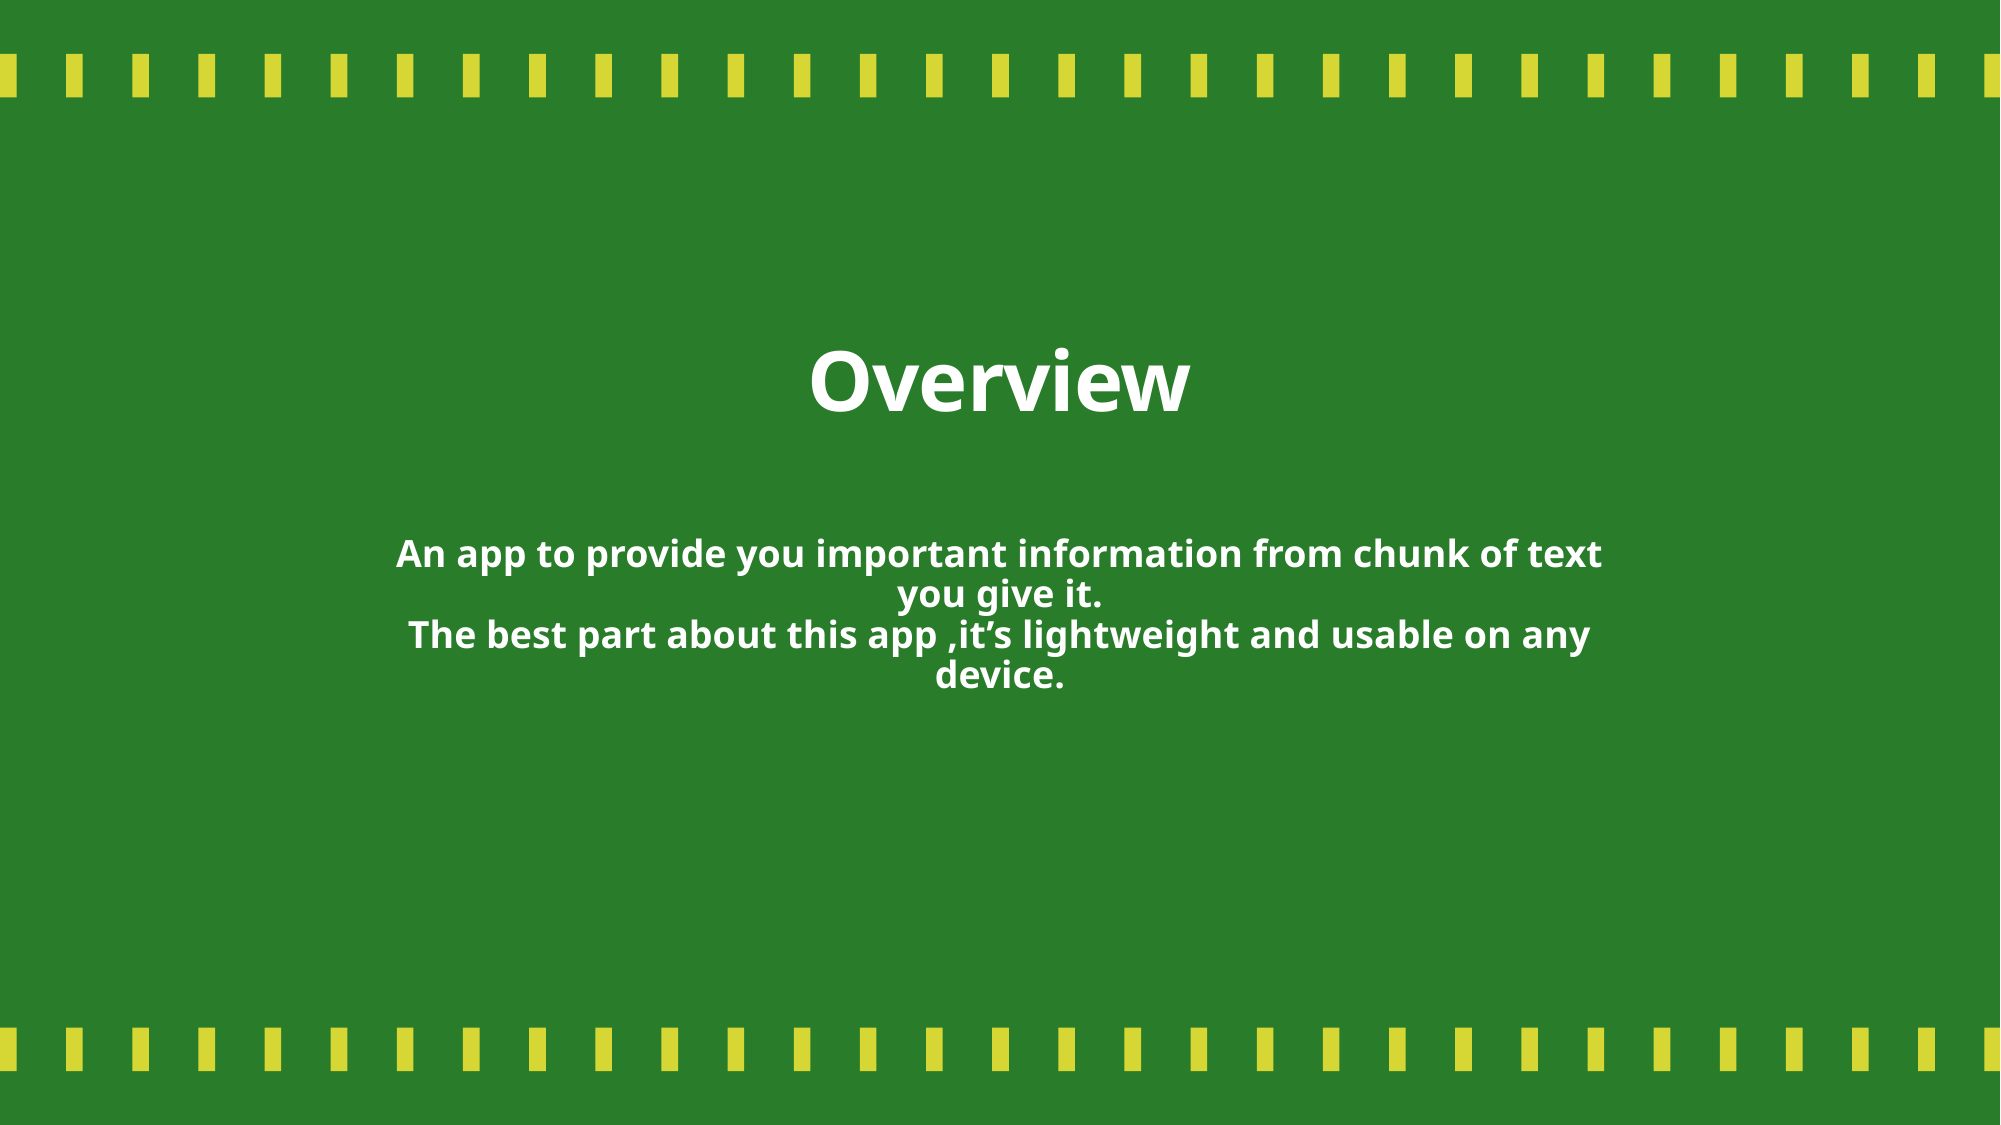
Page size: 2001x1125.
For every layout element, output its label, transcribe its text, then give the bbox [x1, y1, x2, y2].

title Overview [250, 327, 1750, 429]
list An app to provide you important information from chunk of text you give it. The best part about this app ,it’s lightweight and usable on any device. [360, 534, 1640, 787]
